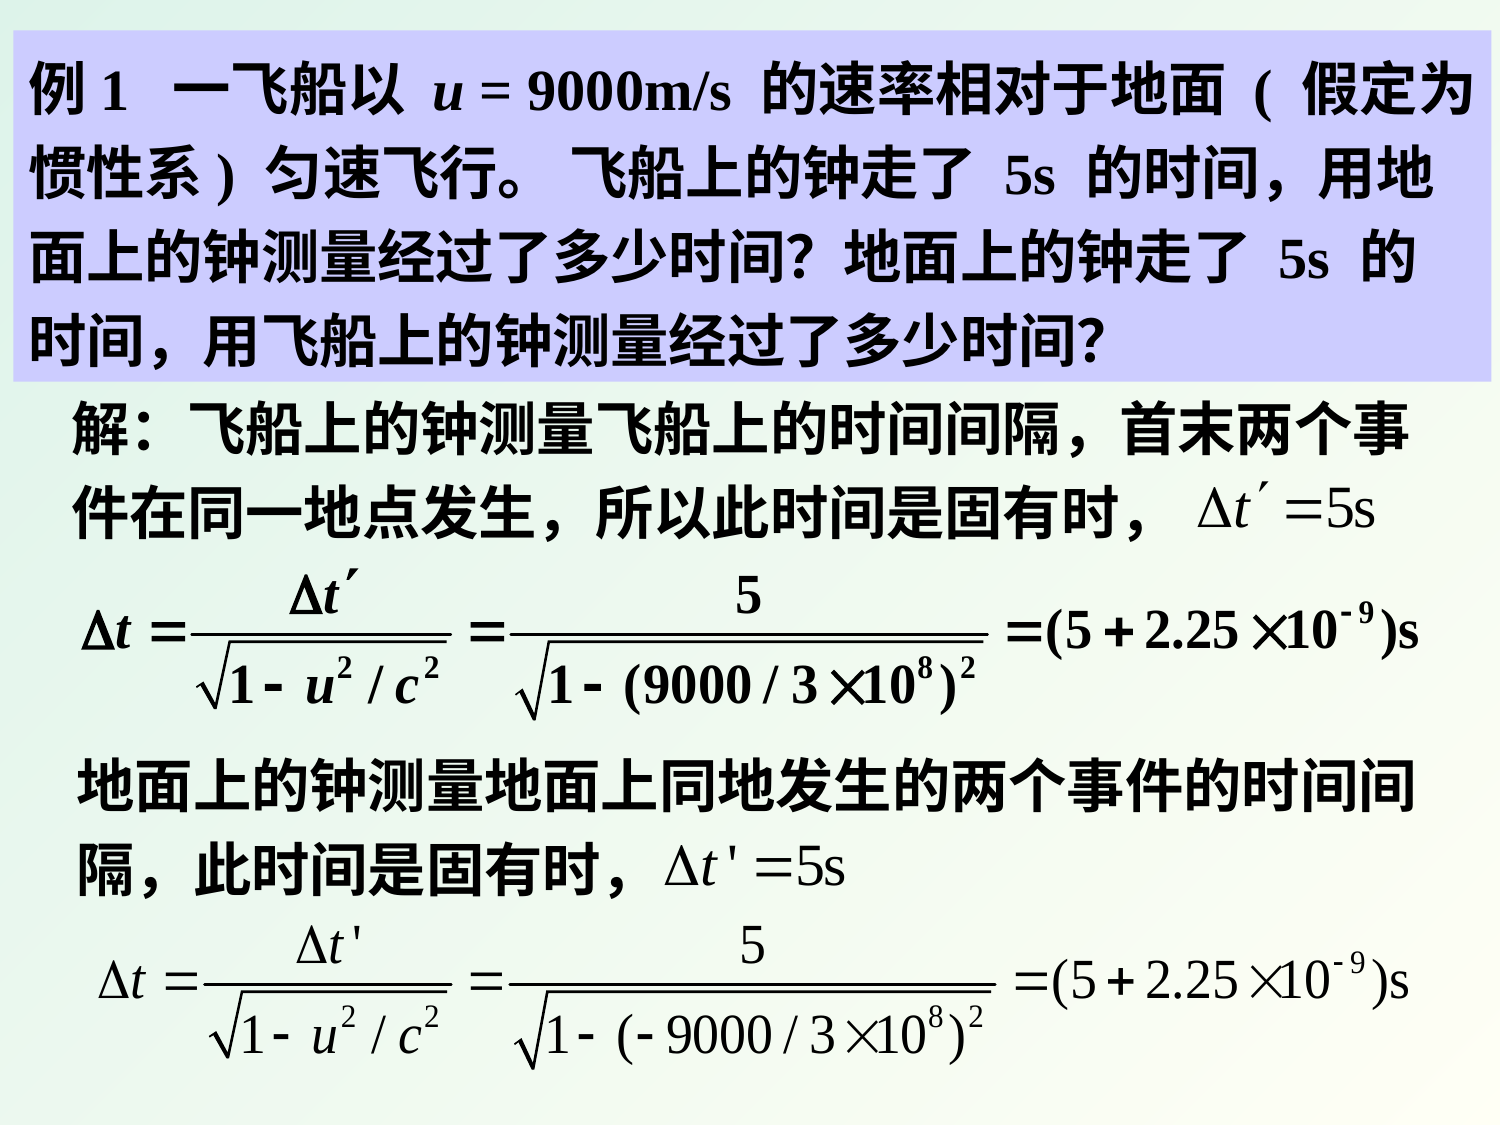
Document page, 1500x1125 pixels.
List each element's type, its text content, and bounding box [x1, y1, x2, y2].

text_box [55, 370, 1427, 554]
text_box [72, 558, 1431, 726]
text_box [89, 908, 1419, 1084]
text_box 例1 一飞船以 u = 9000m/s 的速率相对于地面 ( 假定为 惯性系) 匀速飞行。 飞船上的钟走了 5s 的时间，用地 面上的钟测量经过了多少时间？地面上的钟走了 5s 的 时间，用飞船上的钟测量经过了多少时间？ [13, 30, 1492, 382]
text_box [60, 726, 1433, 911]
